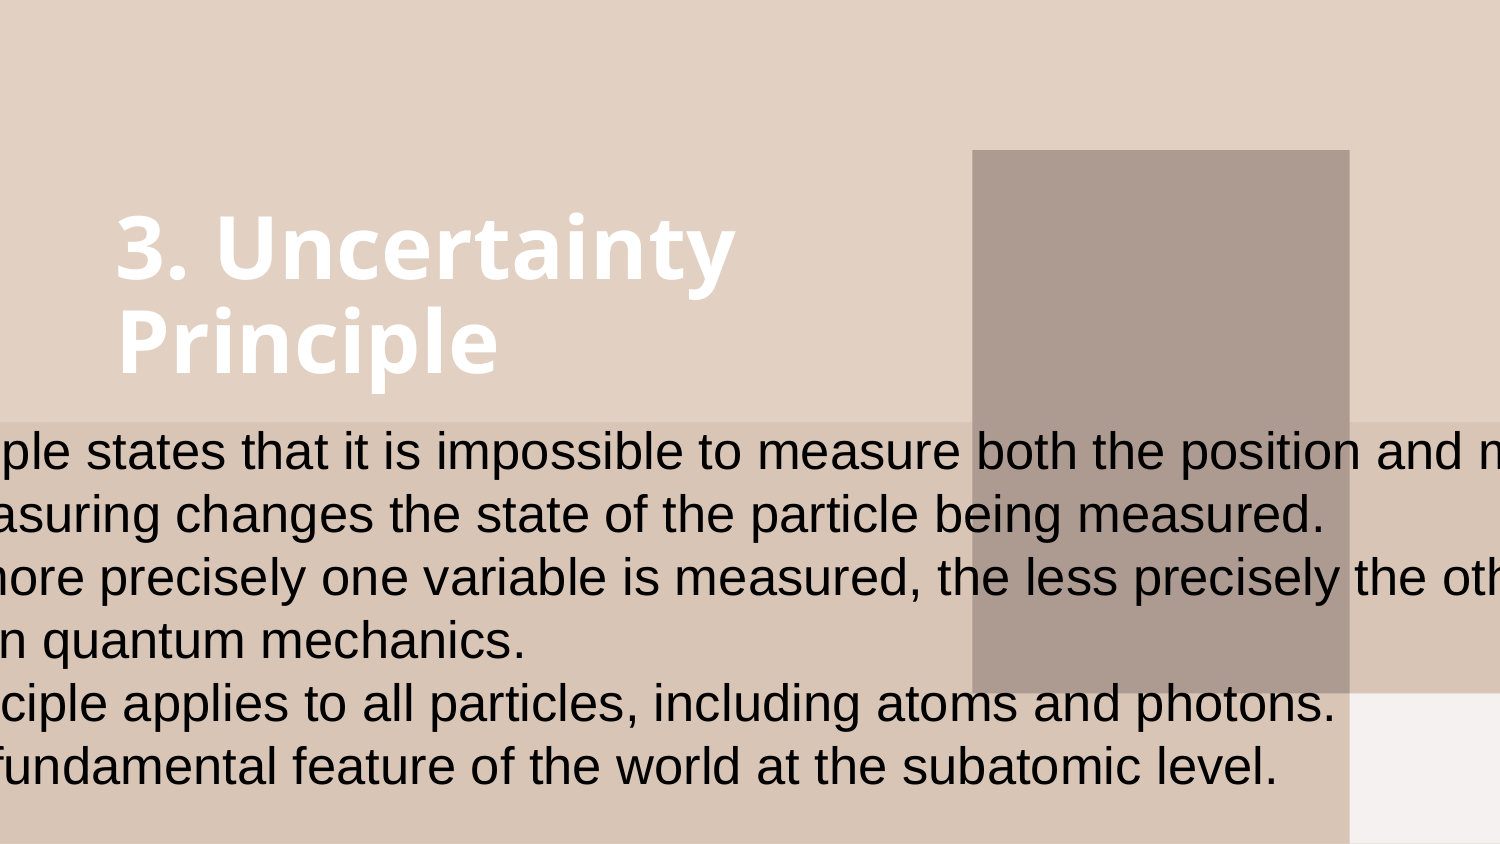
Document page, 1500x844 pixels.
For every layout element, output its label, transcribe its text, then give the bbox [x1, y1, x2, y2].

text_box 1. Heisenberg Uncertainty Principle states that it is impossible to measure both the position and momentum of a particle simultaneously. 2. This is because the act of measuring changes the state of the particle being measured. 3. The principle states that the more precisely one variable is measured, the less precisely the other can be predicted. 4. This principle is fundamental in quantum mechanics. 5. Heisenberg's Uncertainty Principle applies to all particles, including atoms and photons. 6. The uncertainty principle is a fundamental feature of the world at the subatomic level. [0, 374, 1500, 803]
title 3. Uncertainty Principle [115, 202, 894, 374]
